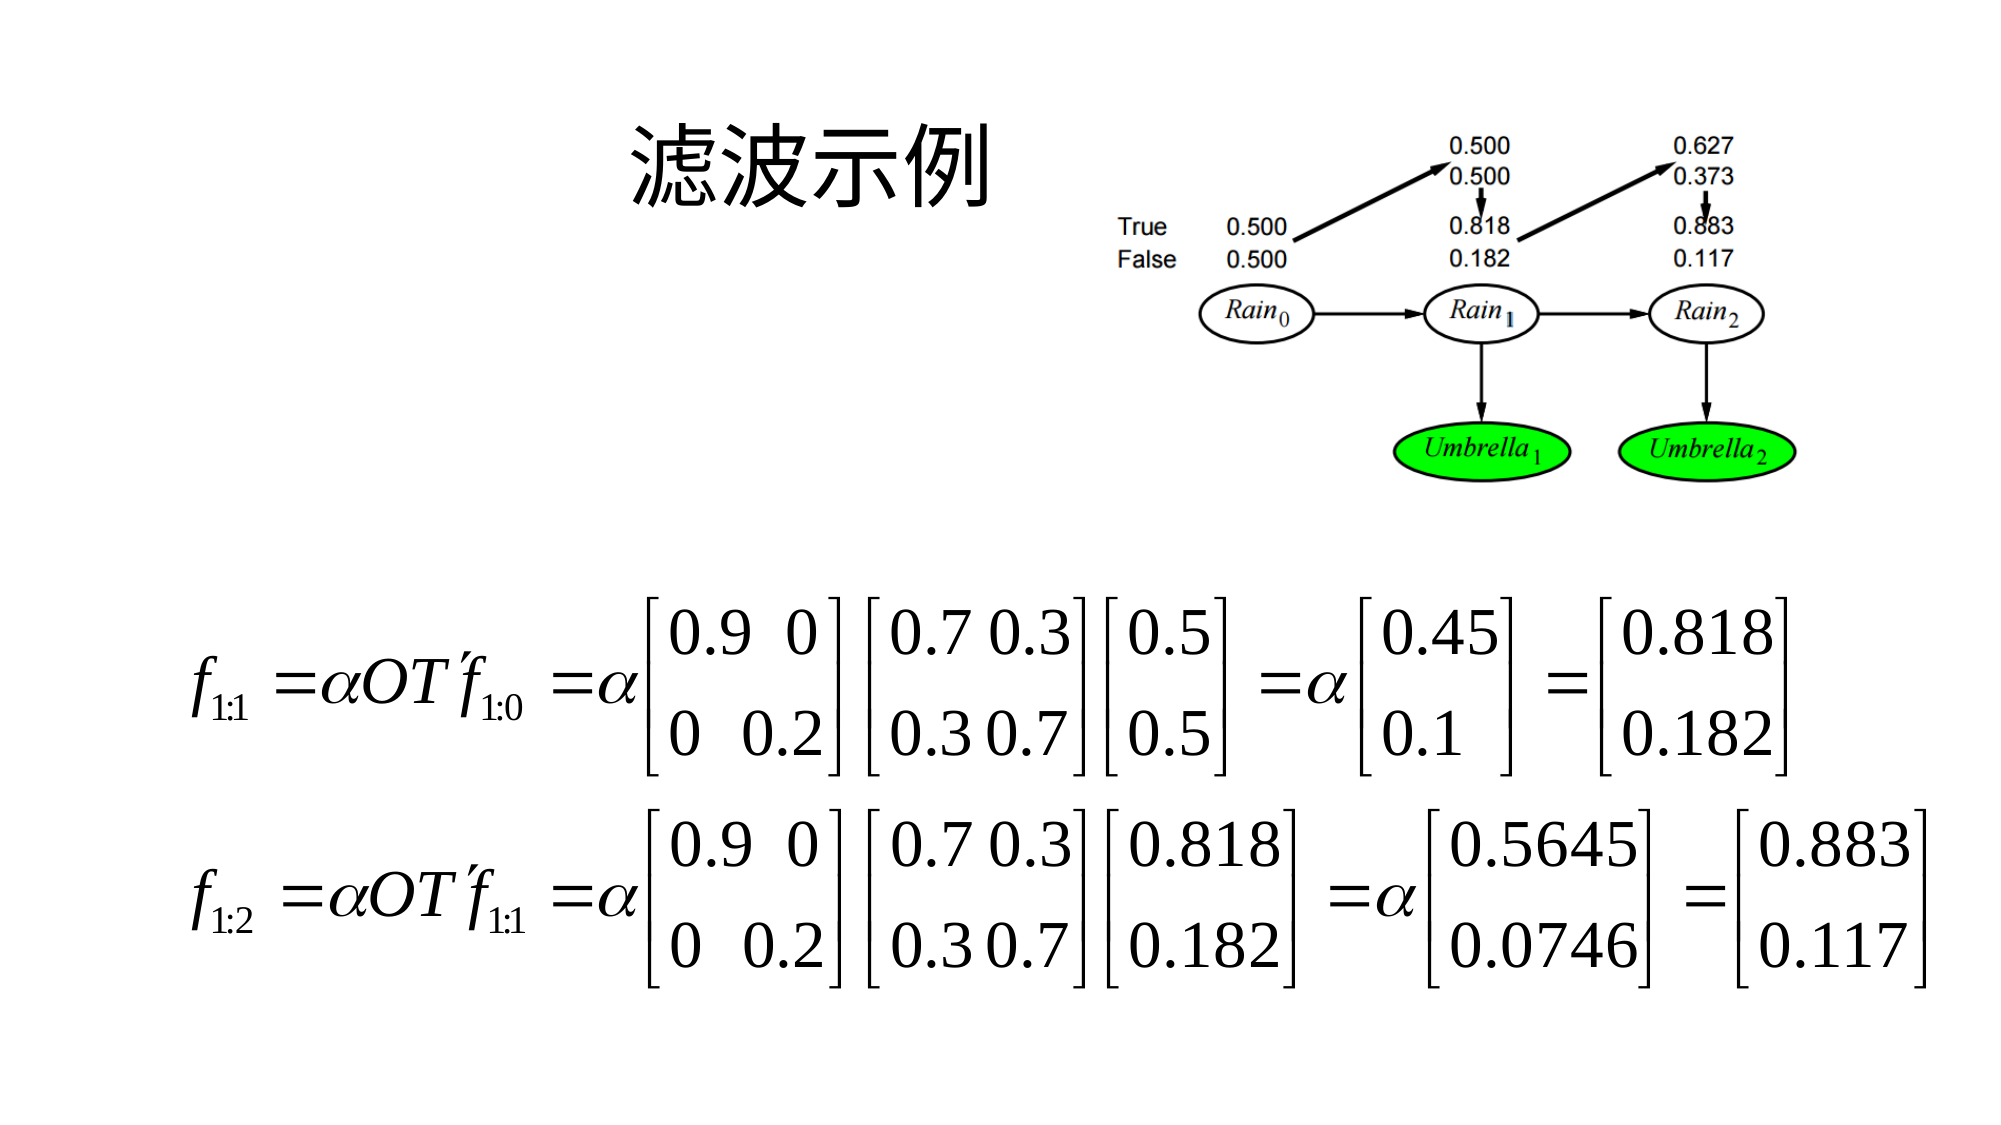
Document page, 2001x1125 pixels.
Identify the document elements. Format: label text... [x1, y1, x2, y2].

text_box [167, 585, 1950, 1001]
title 滤波示例 [0, 70, 1711, 258]
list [1105, 116, 1810, 493]
